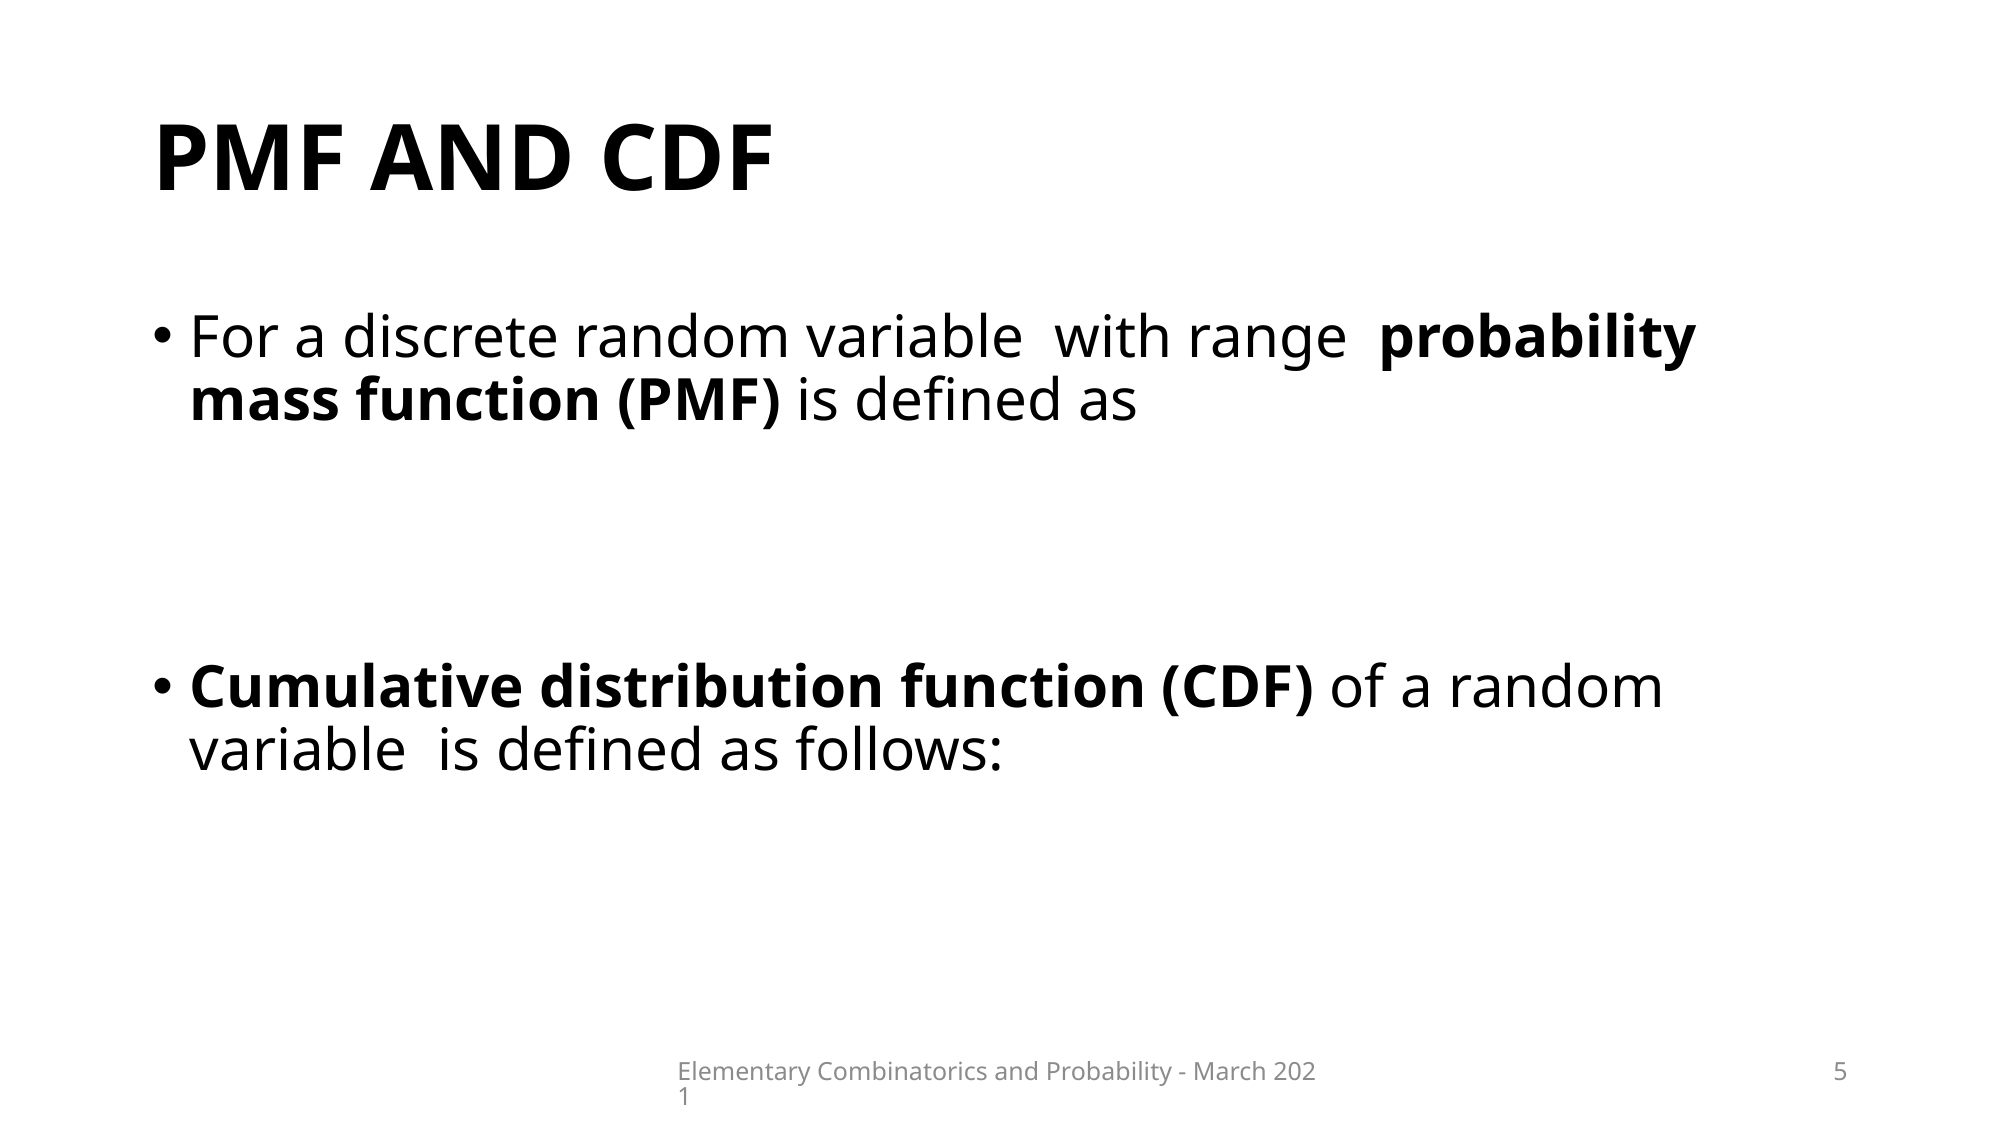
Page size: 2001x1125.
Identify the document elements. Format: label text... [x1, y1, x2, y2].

title PMF and CDF [137, 52, 1863, 270]
footer Elementary Combinatorics and Probability - March 2021 [662, 1042, 1338, 1103]
slide_number 5 [1412, 1042, 1863, 1103]
